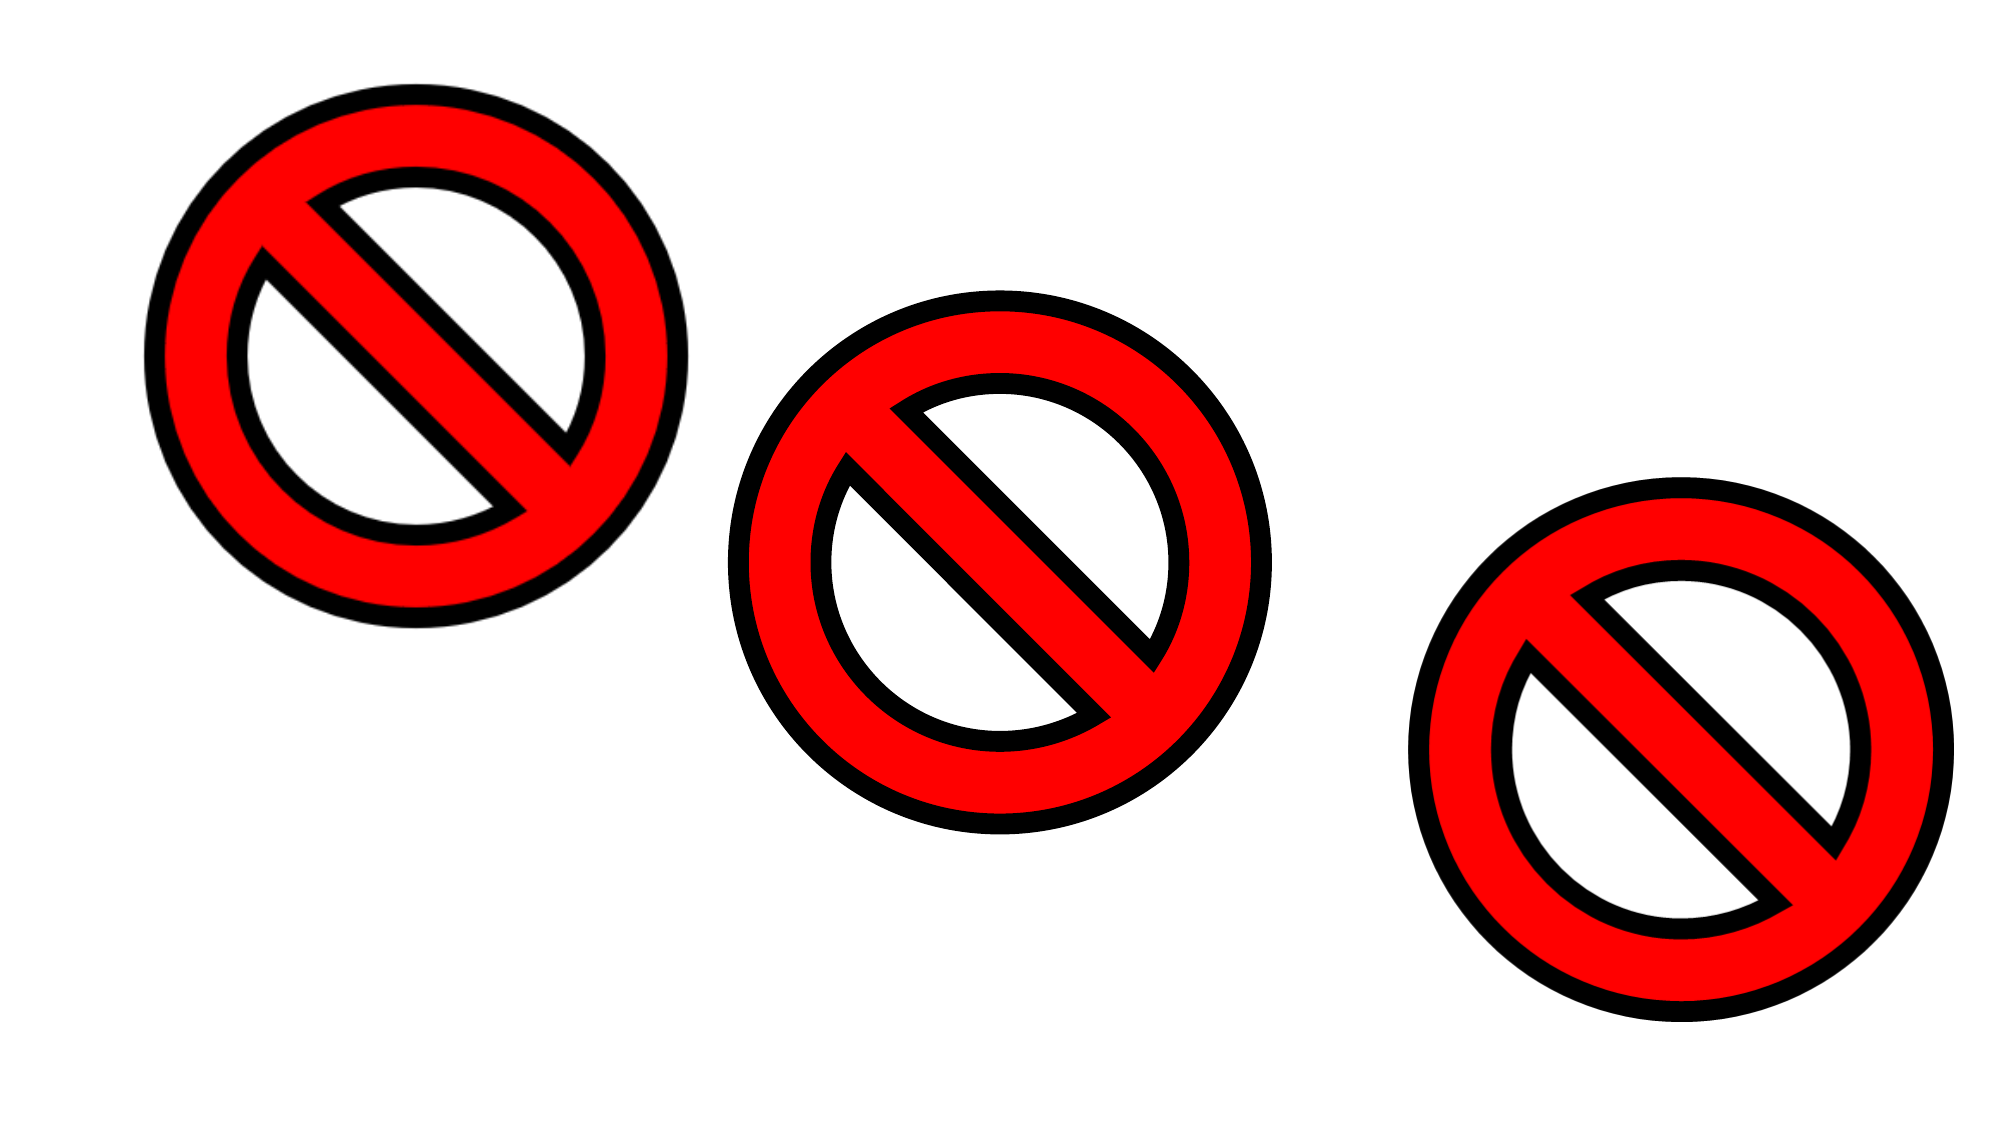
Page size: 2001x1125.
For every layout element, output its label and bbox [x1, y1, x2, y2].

picture [1408, 477, 1954, 1023]
text_box [748, 300, 1262, 824]
picture [85, 25, 748, 688]
